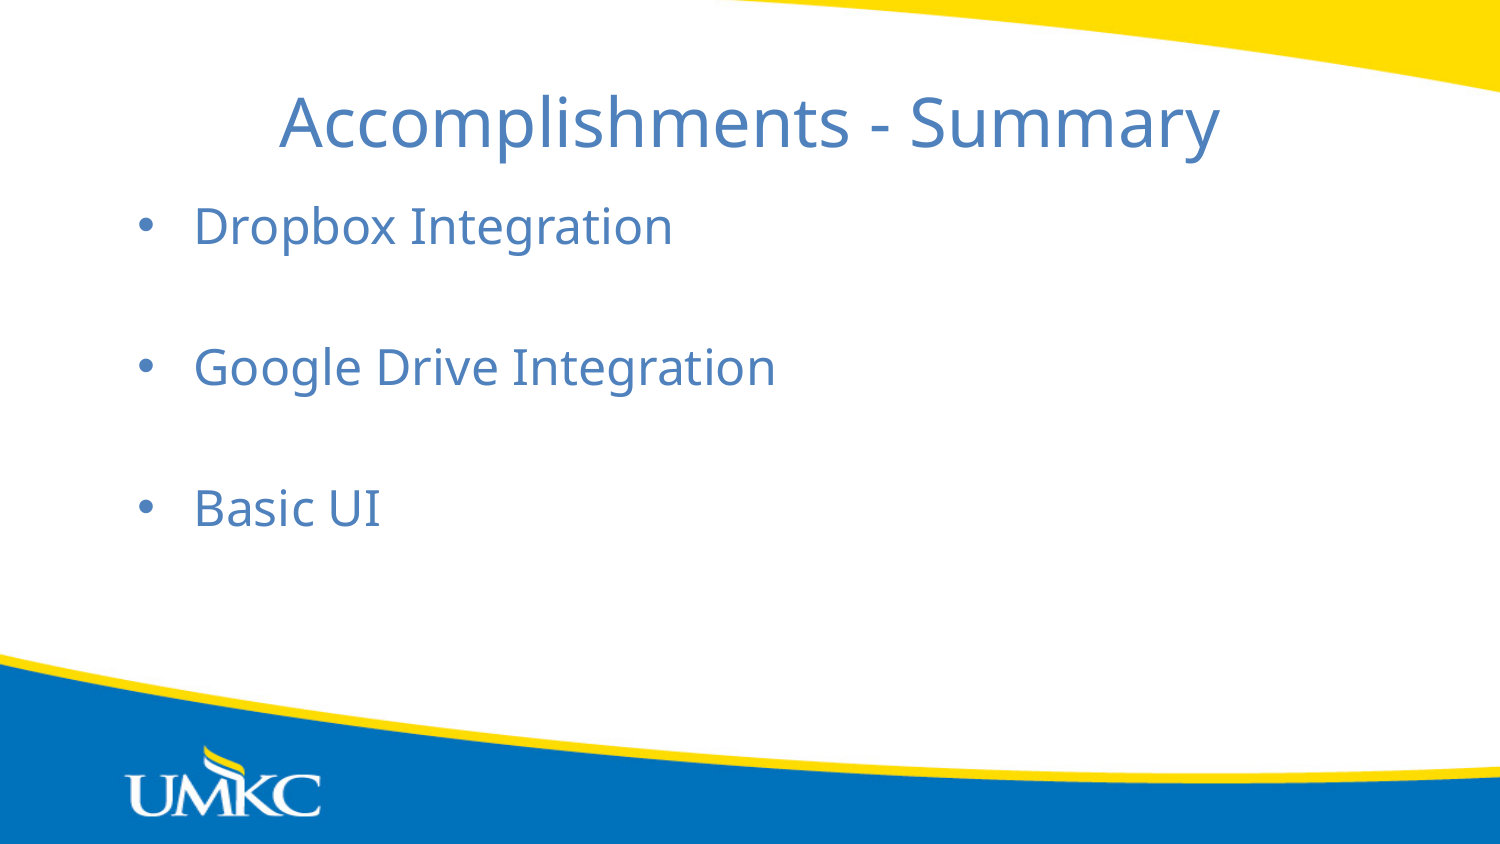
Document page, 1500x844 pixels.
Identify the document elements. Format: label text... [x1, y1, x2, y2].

list Dropbox Integration Google Drive Integration Basic UI [51, 189, 1449, 750]
title Accomplishments - Summary [51, 72, 1449, 167]
picture [0, 0, 1500, 844]
